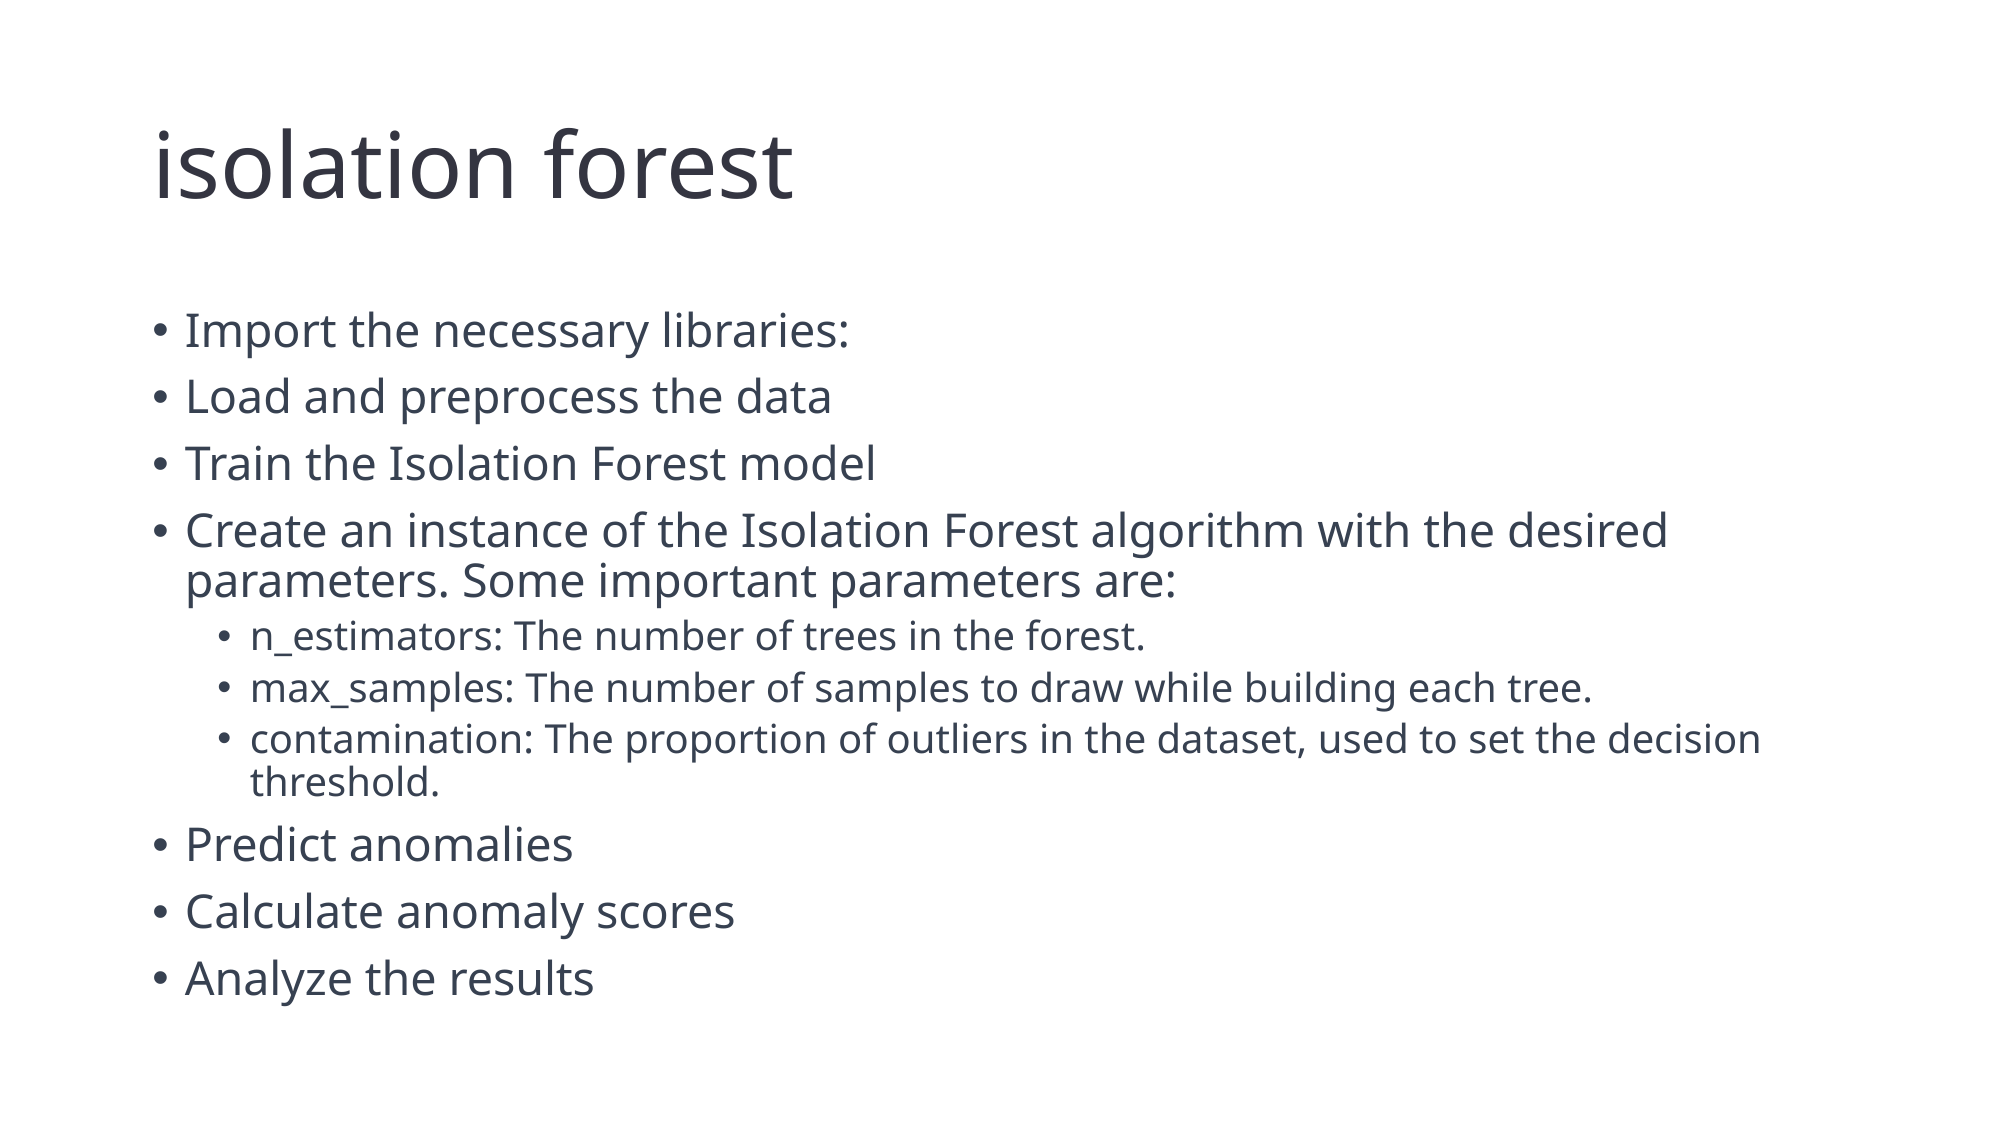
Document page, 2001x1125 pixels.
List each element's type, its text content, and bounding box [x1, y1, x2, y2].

title isolation forest [137, 59, 1863, 278]
list Import the necessary libraries: Load and preprocess the data Train the Isolation Forest model Create an instance of the Isolation Forest algorithm with the desired parameters. Some important parameters are: n_estimators: The number of trees in the forest. max_samples: The number of samples to draw while building each tree. contamination: The proportion of outliers in the dataset, used to set the decision threshold. Predict anomalies Calculate anomaly scores Analyze the results [137, 299, 1863, 1014]
